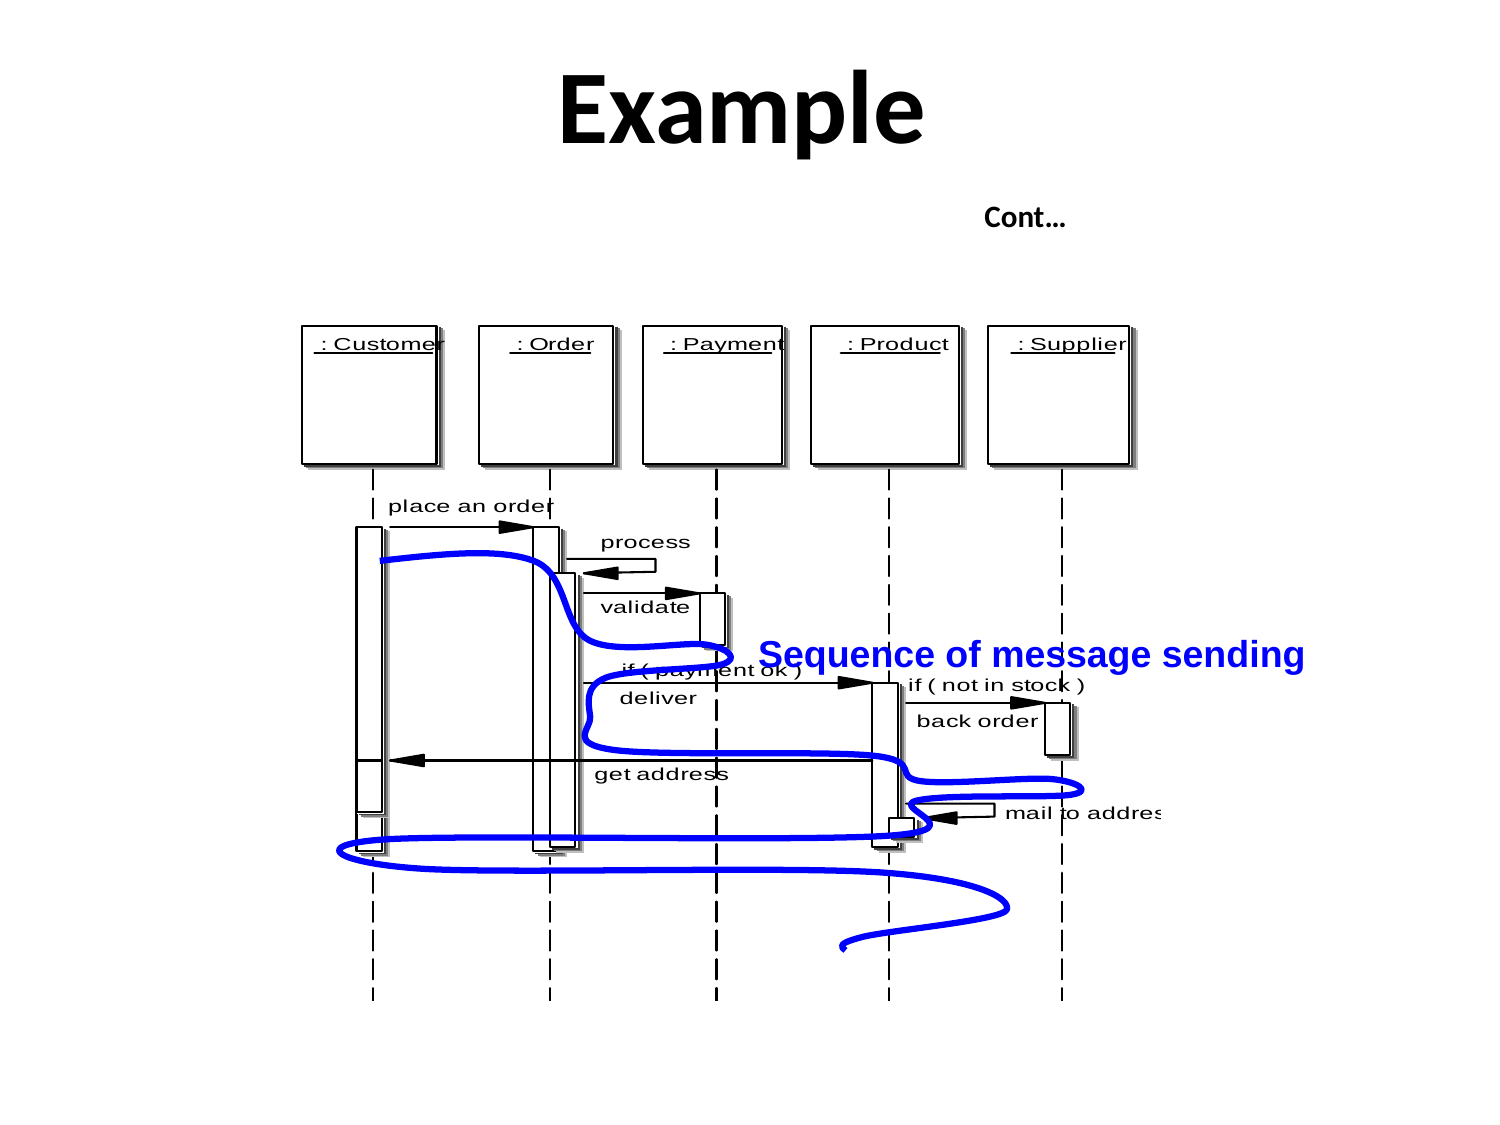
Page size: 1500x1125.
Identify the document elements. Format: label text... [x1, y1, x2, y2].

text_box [305, 547, 1326, 951]
picture [261, 296, 1161, 1002]
title Example Cont… [110, 42, 1390, 252]
